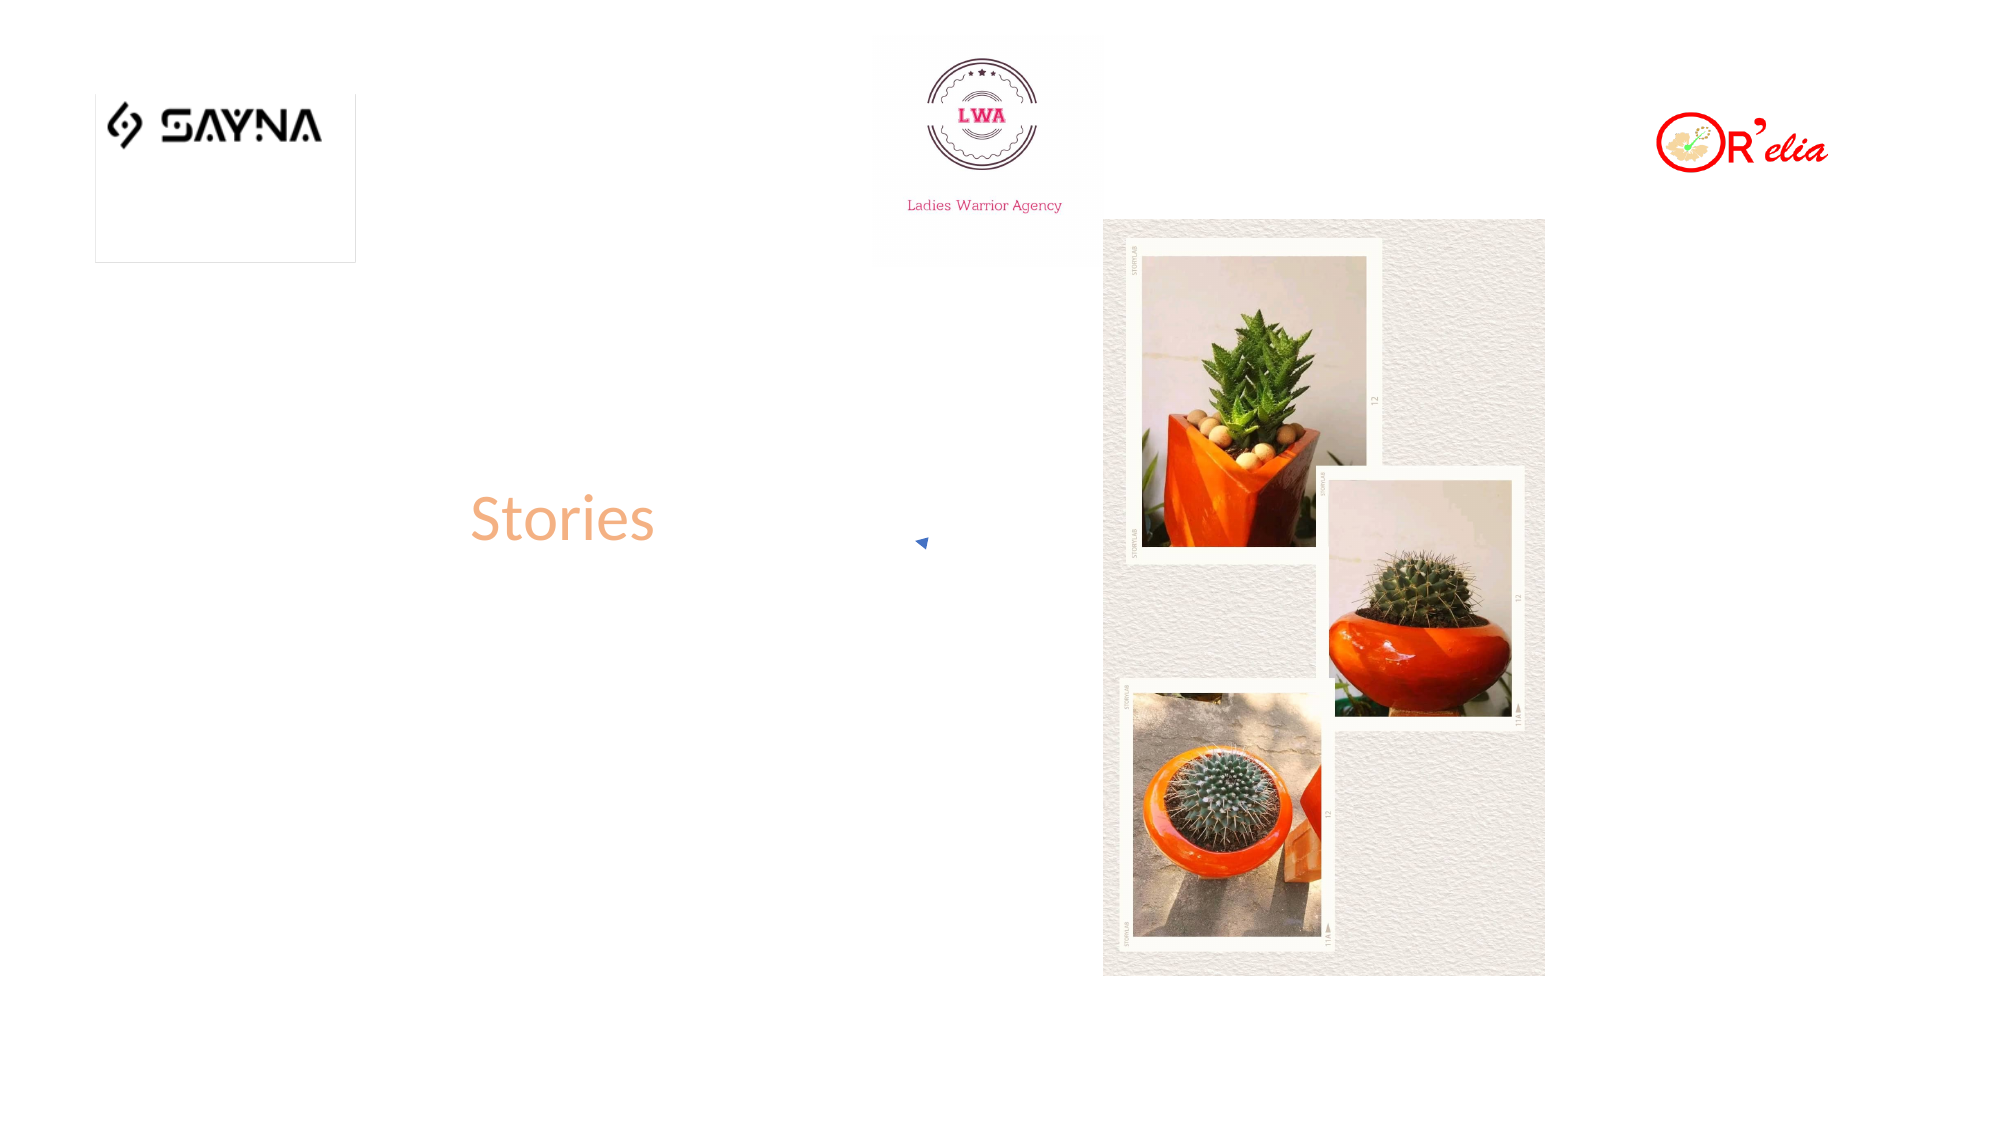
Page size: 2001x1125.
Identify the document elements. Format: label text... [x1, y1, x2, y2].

picture [1619, 65, 1857, 220]
picture [872, 35, 1545, 976]
picture [94, 94, 357, 265]
text_box Stories [455, 466, 749, 562]
